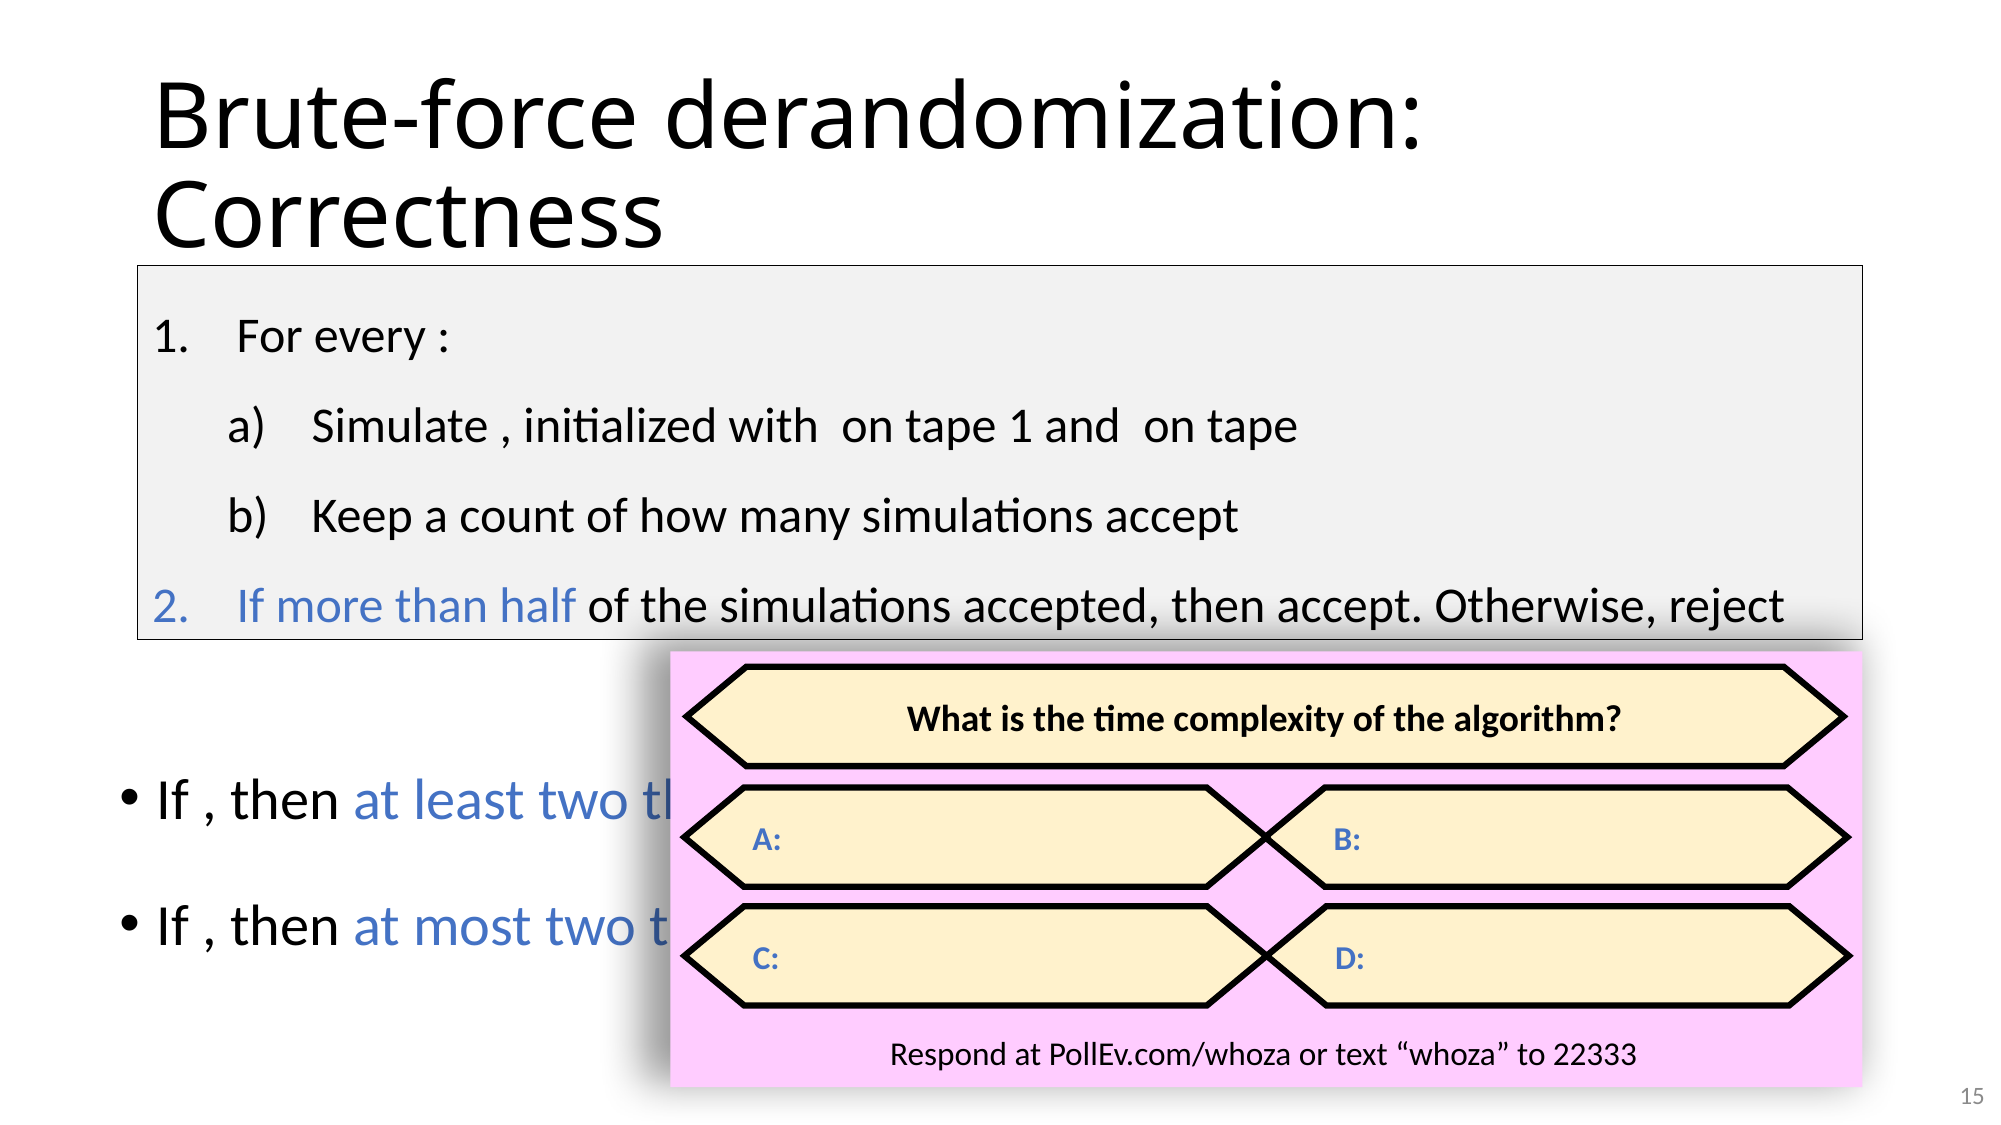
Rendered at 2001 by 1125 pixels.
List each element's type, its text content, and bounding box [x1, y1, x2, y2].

title Brute-force derandomization: Correctness [137, 59, 1863, 265]
slide_number 15 [1550, 1064, 2000, 1125]
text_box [670, 651, 1863, 1088]
